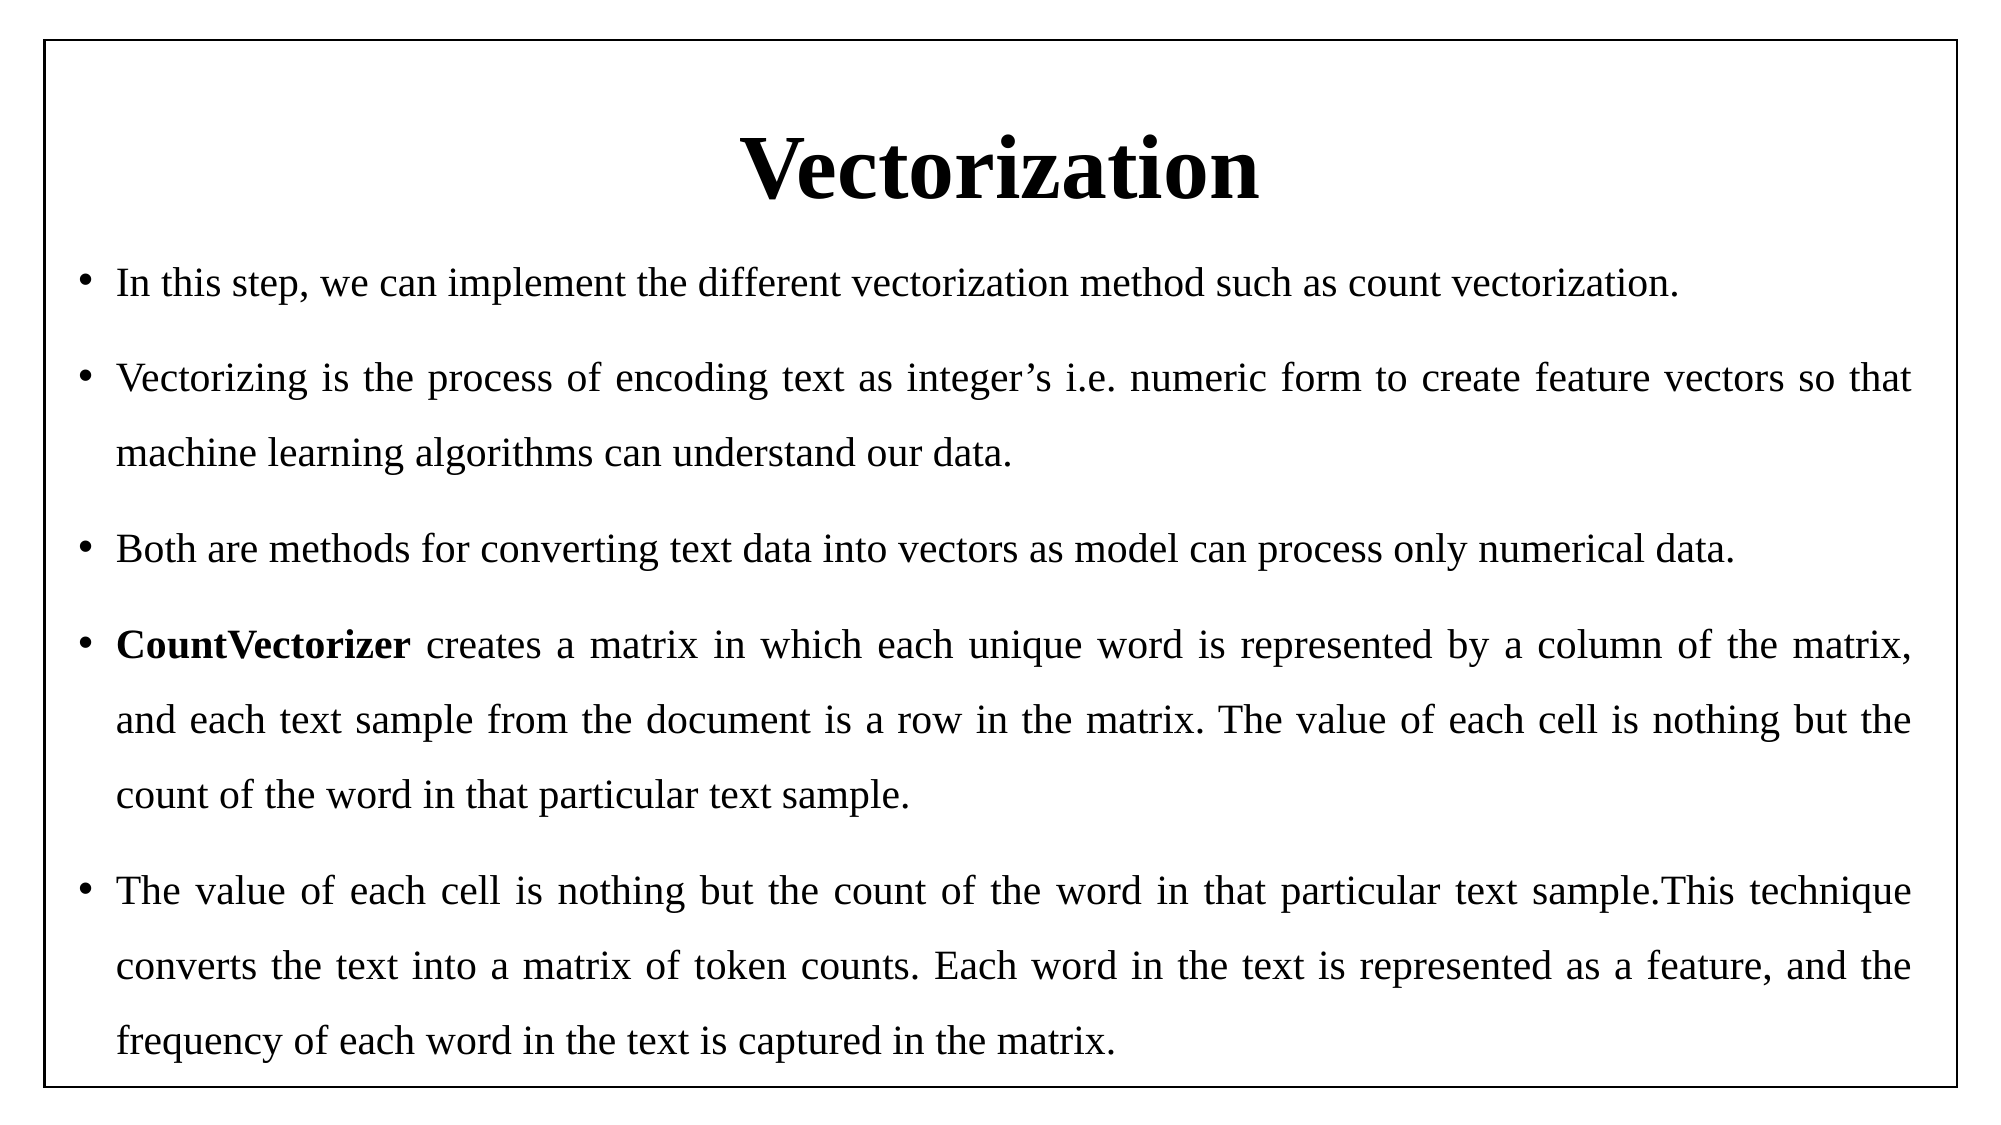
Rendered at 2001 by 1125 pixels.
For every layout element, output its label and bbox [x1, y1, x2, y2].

text_box [43, 39, 1958, 1088]
